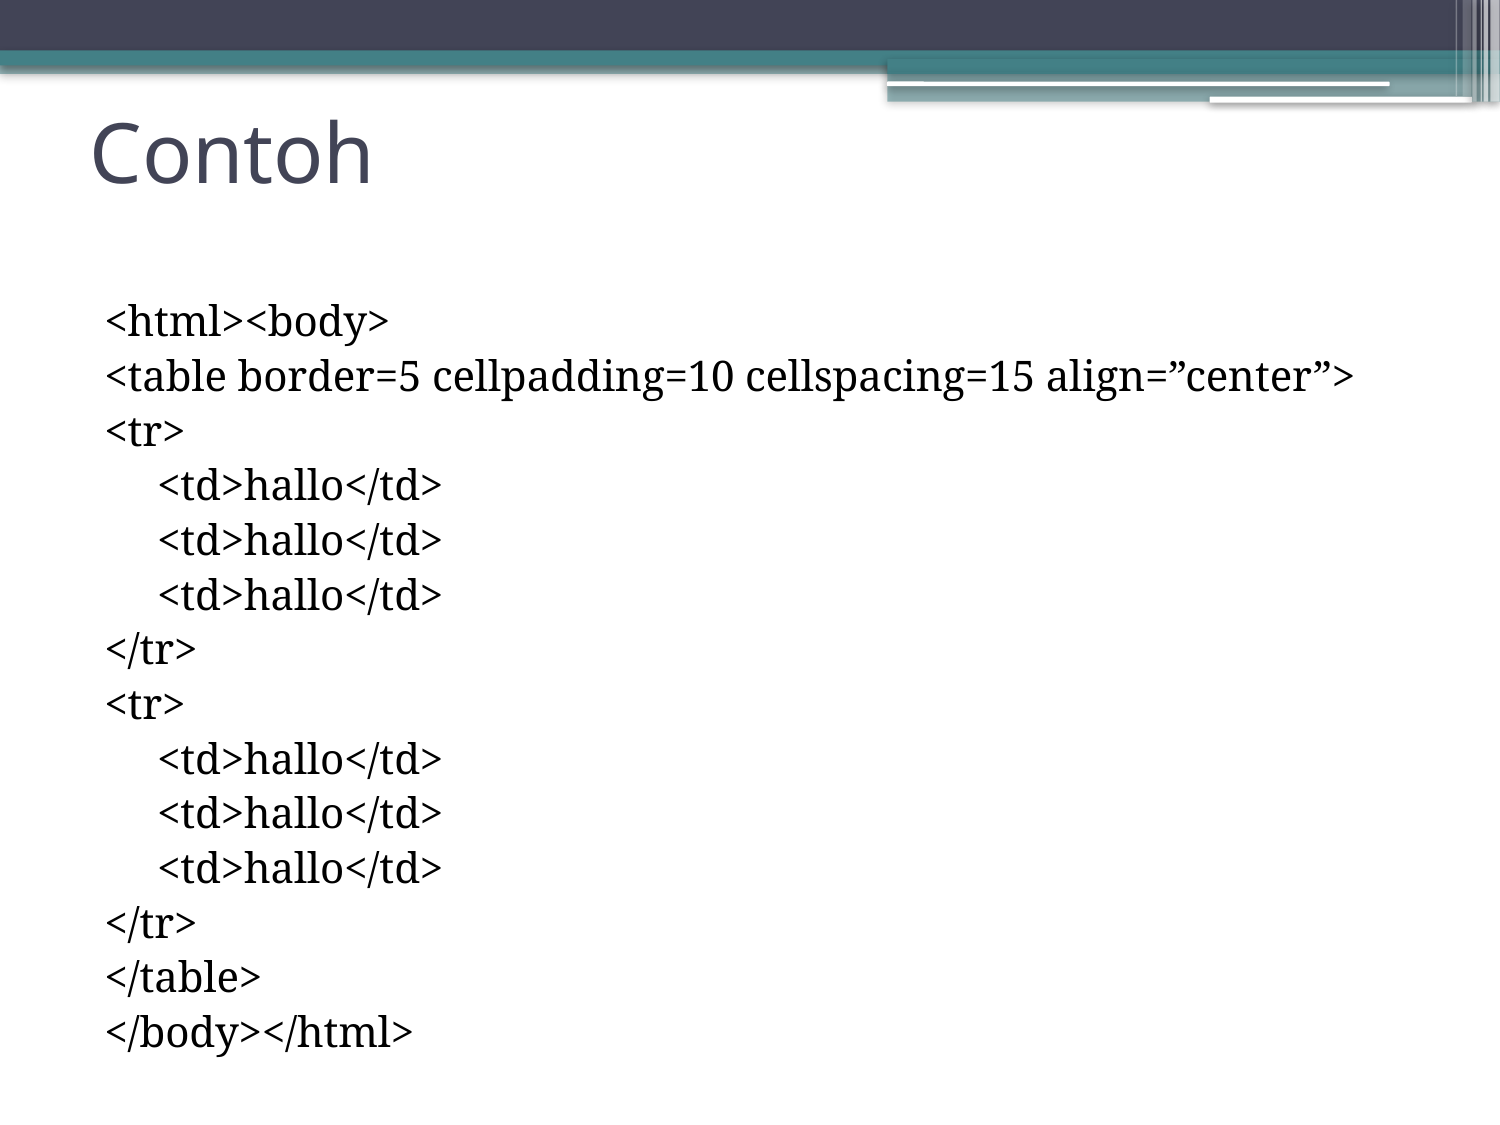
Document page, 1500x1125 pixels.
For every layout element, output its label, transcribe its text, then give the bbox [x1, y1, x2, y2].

list <html><body> <table border=5 cellpadding=10 cellspacing=15 align=”center”> <tr> <td>hallo</td> <td>hallo</td> <td>hallo</td> </tr> <tr> <td>hallo</td> <td>hallo</td> <td>hallo</td> </tr> </table> </body></html> [75, 287, 1425, 1079]
title Contoh [75, 62, 1425, 238]
